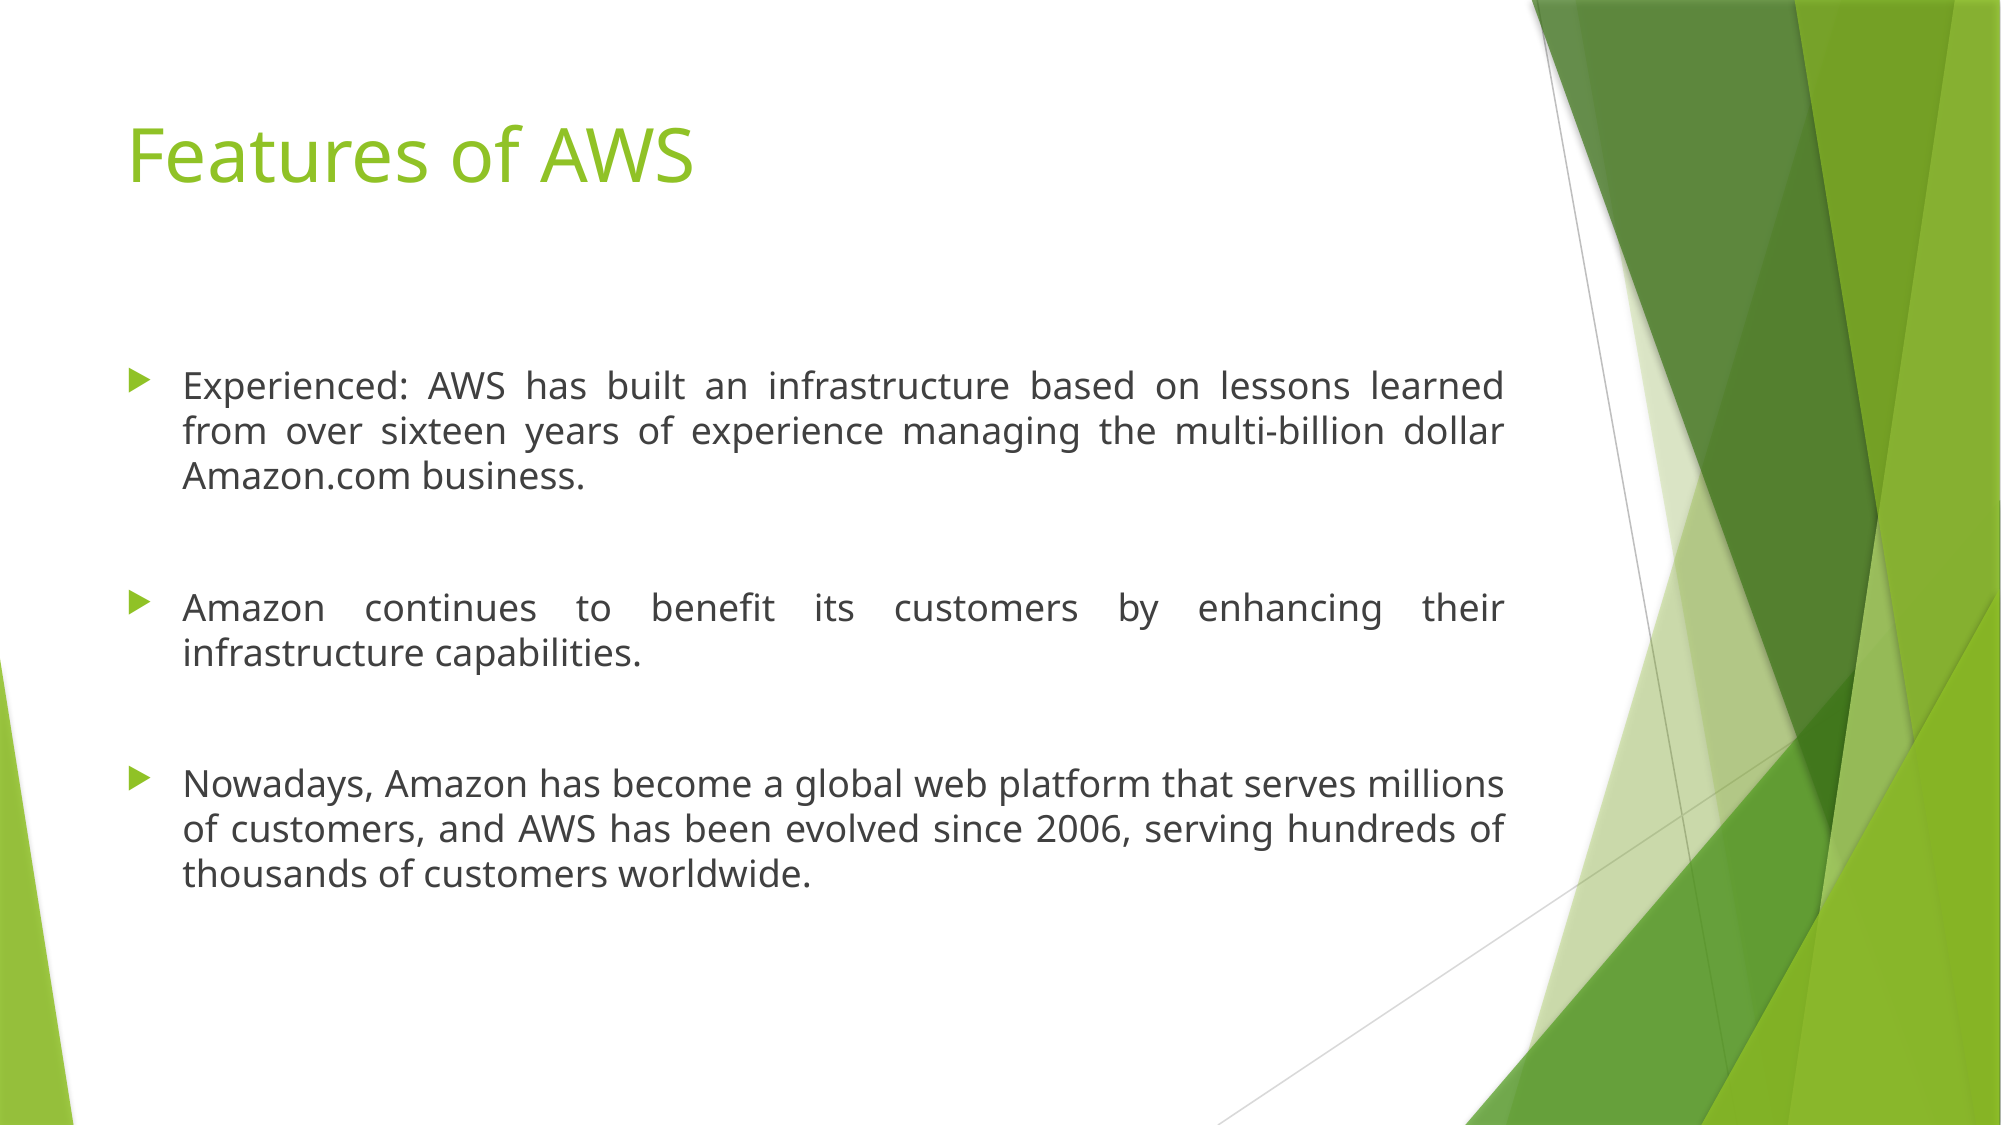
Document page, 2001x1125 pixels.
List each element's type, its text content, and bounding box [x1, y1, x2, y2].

list Experienced: AWS has built an infrastructure based on lessons learned from over sixteen years of experience managing the multi-billion dollar Amazon.com business. Amazon continues to benefit its customers by enhancing their infrastructure capabilities. Nowadays, Amazon has become a global web platform that serves millions of customers, and AWS has been evolved since 2006, serving hundreds of thousands of customers worldwide. [111, 354, 1522, 992]
title Features of AWS [111, 99, 1522, 317]
